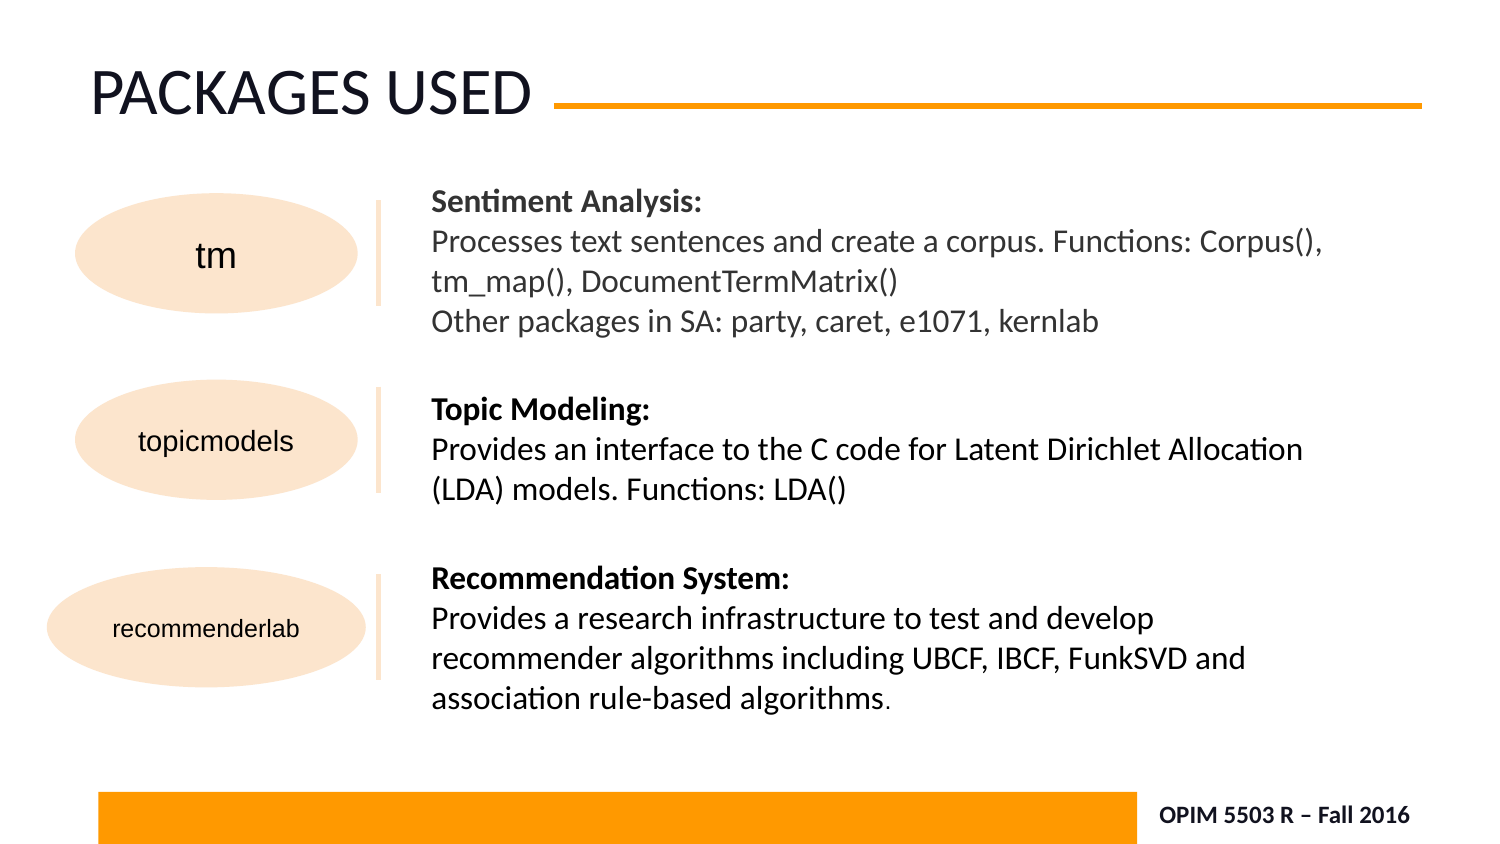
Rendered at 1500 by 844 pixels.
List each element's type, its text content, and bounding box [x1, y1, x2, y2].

text_box [98, 791, 1138, 844]
text_box Sentiment Analysis: Processes text sentences and create a corpus. Functions: Corpus(), tm_map(), DocumentTermMatrix() Other packages in SA: party, caret, e1071, kernlab [416, 164, 1363, 272]
text_box recommenderlab [46, 567, 366, 688]
text_box tm [75, 193, 358, 314]
text_box Recommendation System: Provides a research infrastructure to test and develop recommender algorithms including UBCF, IBCF, FunkSVD and association rule-based algorithms. [416, 541, 1363, 648]
slide_number OPIM 5503 R – Fall 2016 [1081, 790, 1432, 836]
title PACKAGES USED [75, 39, 1425, 138]
text_box topicmodels [75, 379, 358, 500]
text_box Topic Modeling: Provides an interface to the C code for Latent Dirichlet Allocation (LDA) models. Functions: LDA() [416, 372, 1363, 480]
